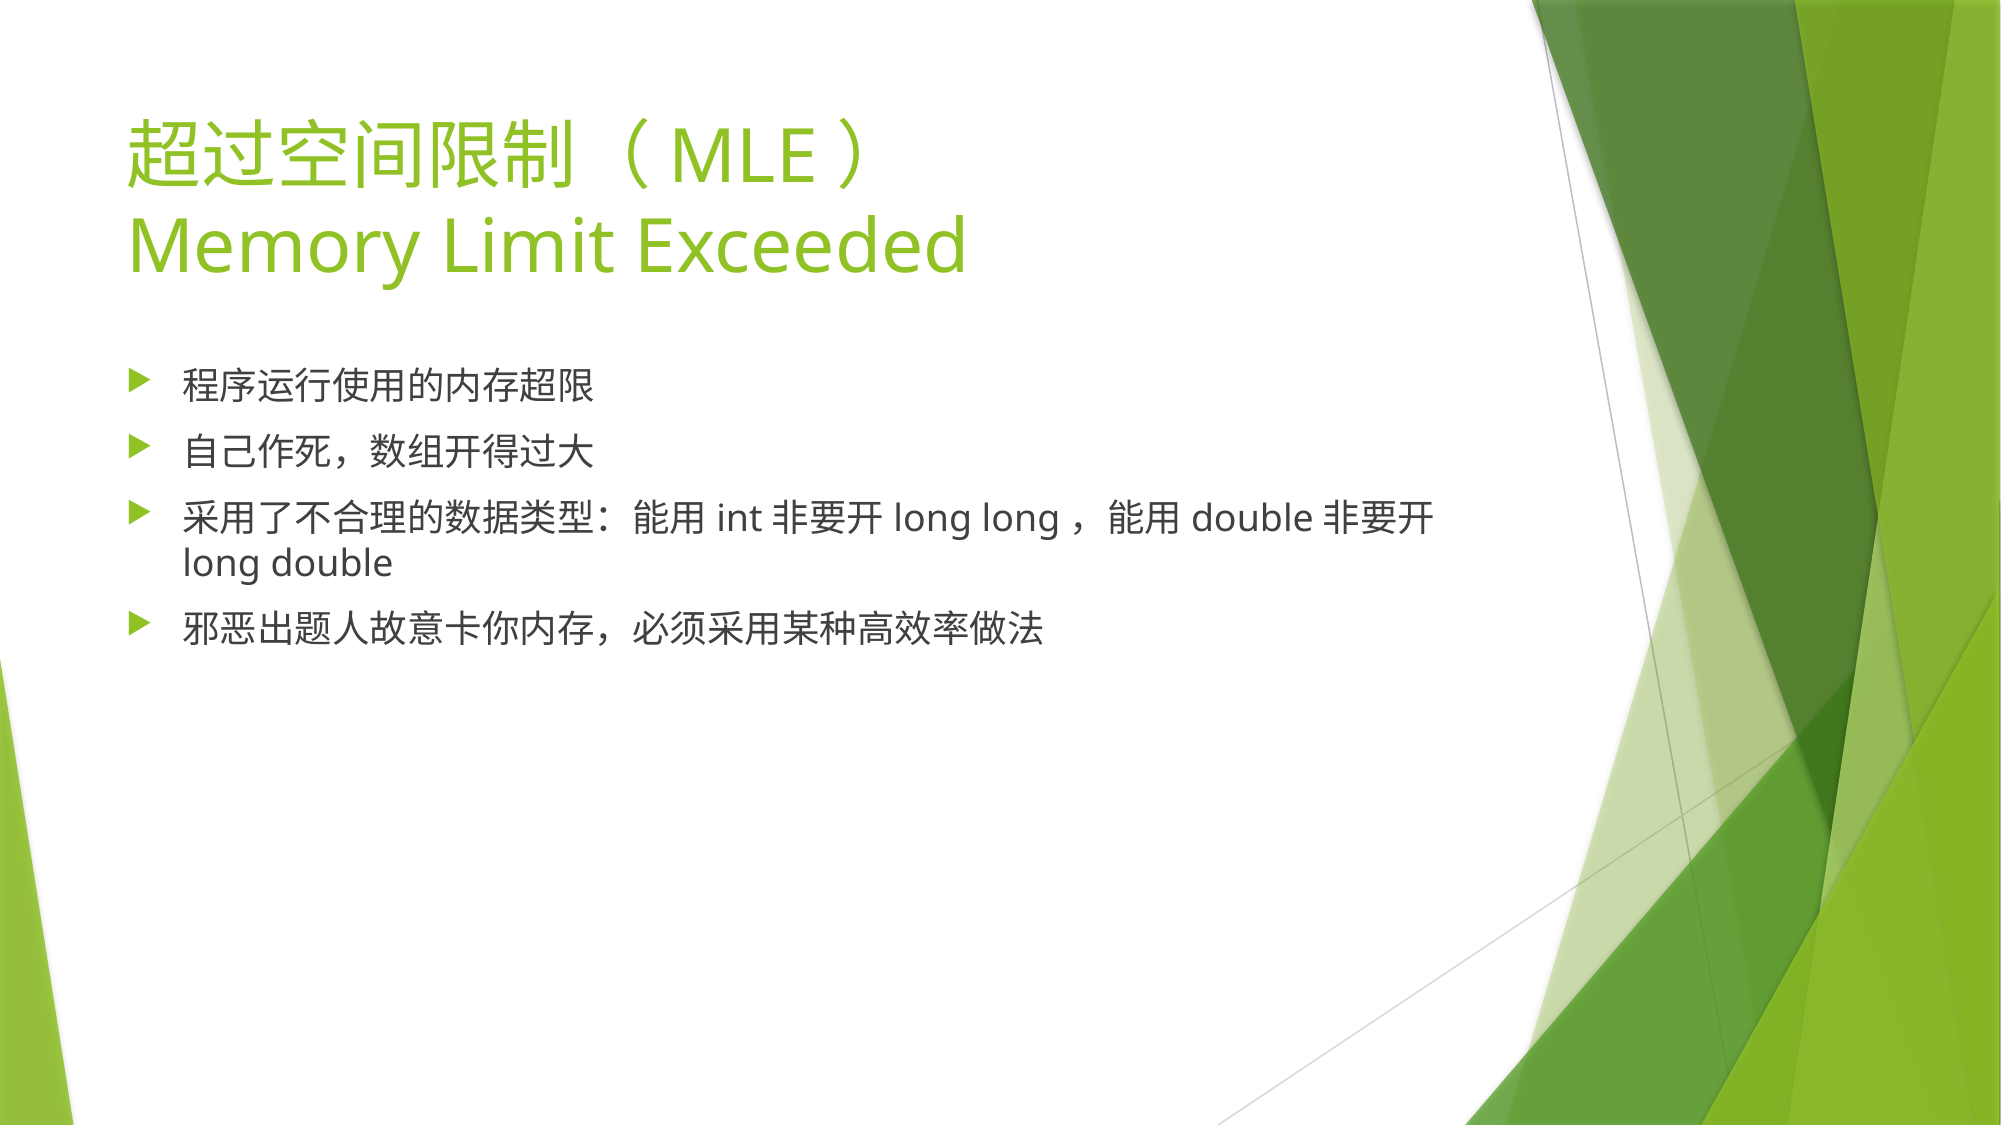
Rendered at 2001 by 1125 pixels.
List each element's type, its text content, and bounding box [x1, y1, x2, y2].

title 超过空间限制（MLE） Memory Limit Exceeded [111, 99, 1522, 317]
list 程序运行使用的内存超限 自己作死，数组开得过大 采用了不合理的数据类型：能用int非要开long long，能用double非要开long double 邪恶出题人故意卡你内存，必须采用某种高效率做法 [111, 354, 1522, 992]
